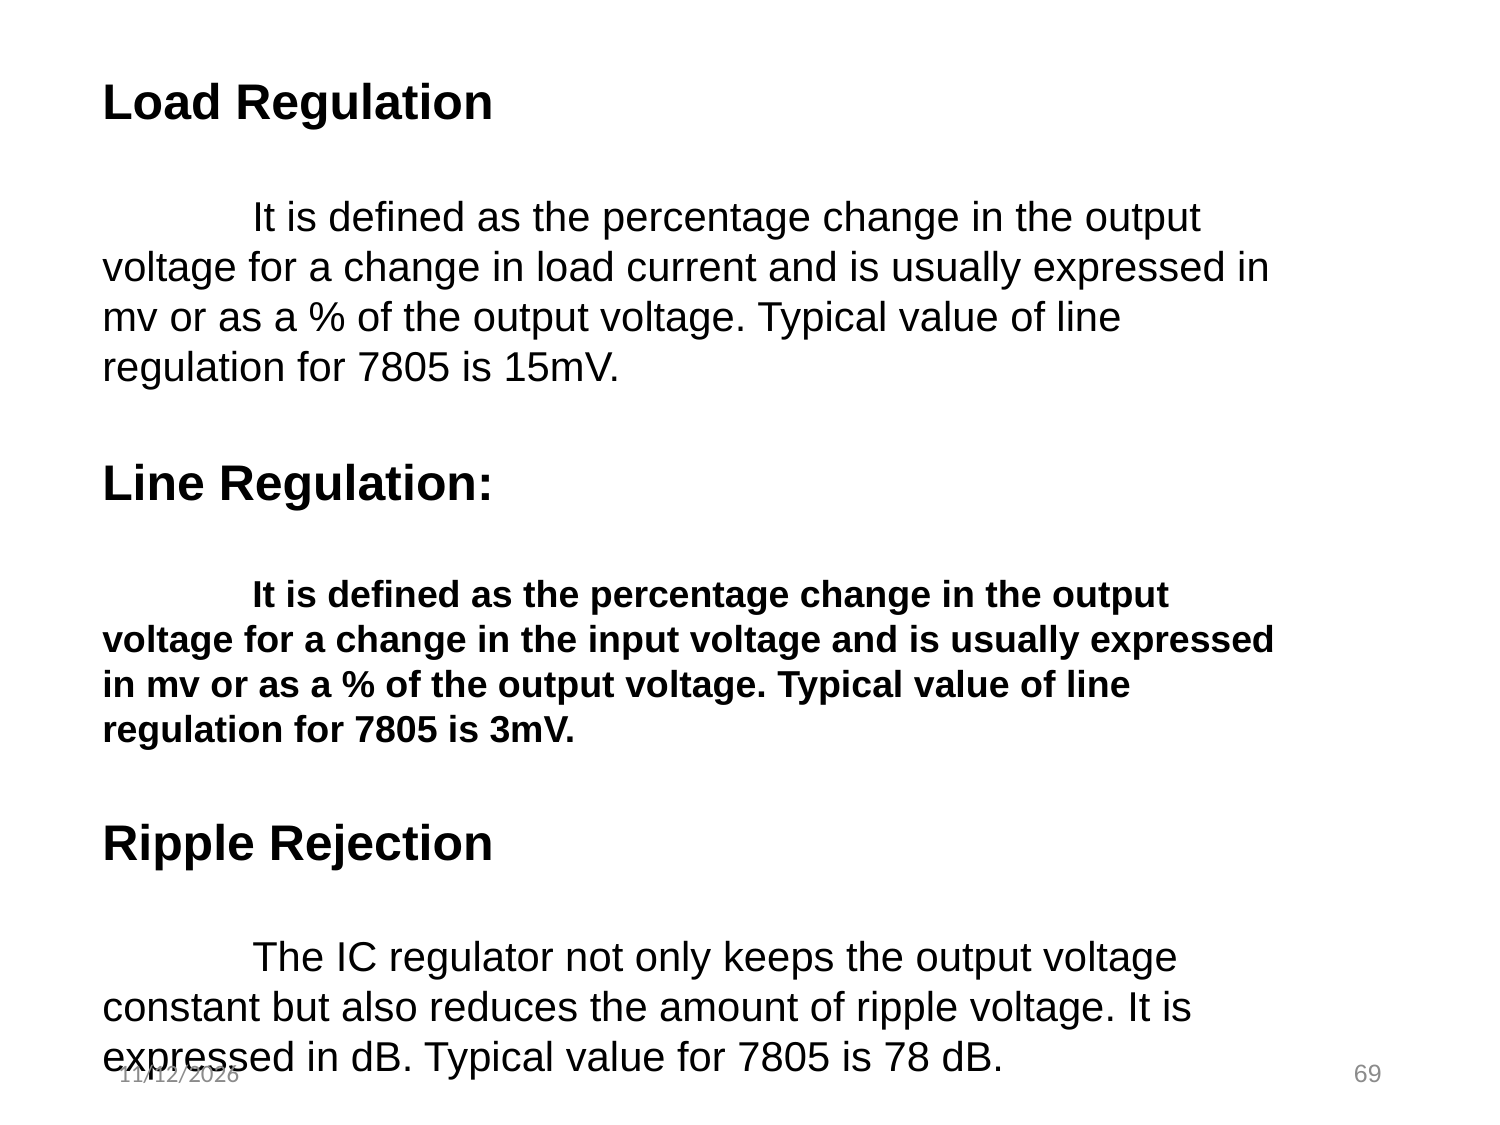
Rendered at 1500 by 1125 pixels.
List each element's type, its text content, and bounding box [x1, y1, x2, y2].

slide_number 69 [1059, 1042, 1397, 1103]
text_box Load Regulation It is defined as the percentage change in the output voltage for a change in load current and is usually expressed in mv or as a % of the output voltage. Typical value of line regulation for 7805 is 15mV. Line Regulation: It is defined as the percentage change in the output voltage for a change in the input voltage and is usually expressed in mv or as a % of the output voltage. Typical value of line regulation for 7805 is 3mV. Ripple Rejection The IC regulator not only keeps the output voltage constant but also reduces the amount of ripple voltage. It is expressed in dB. Typical value for 7805 is 78 dB. [87, 62, 1313, 1088]
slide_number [103, 1042, 441, 1103]
